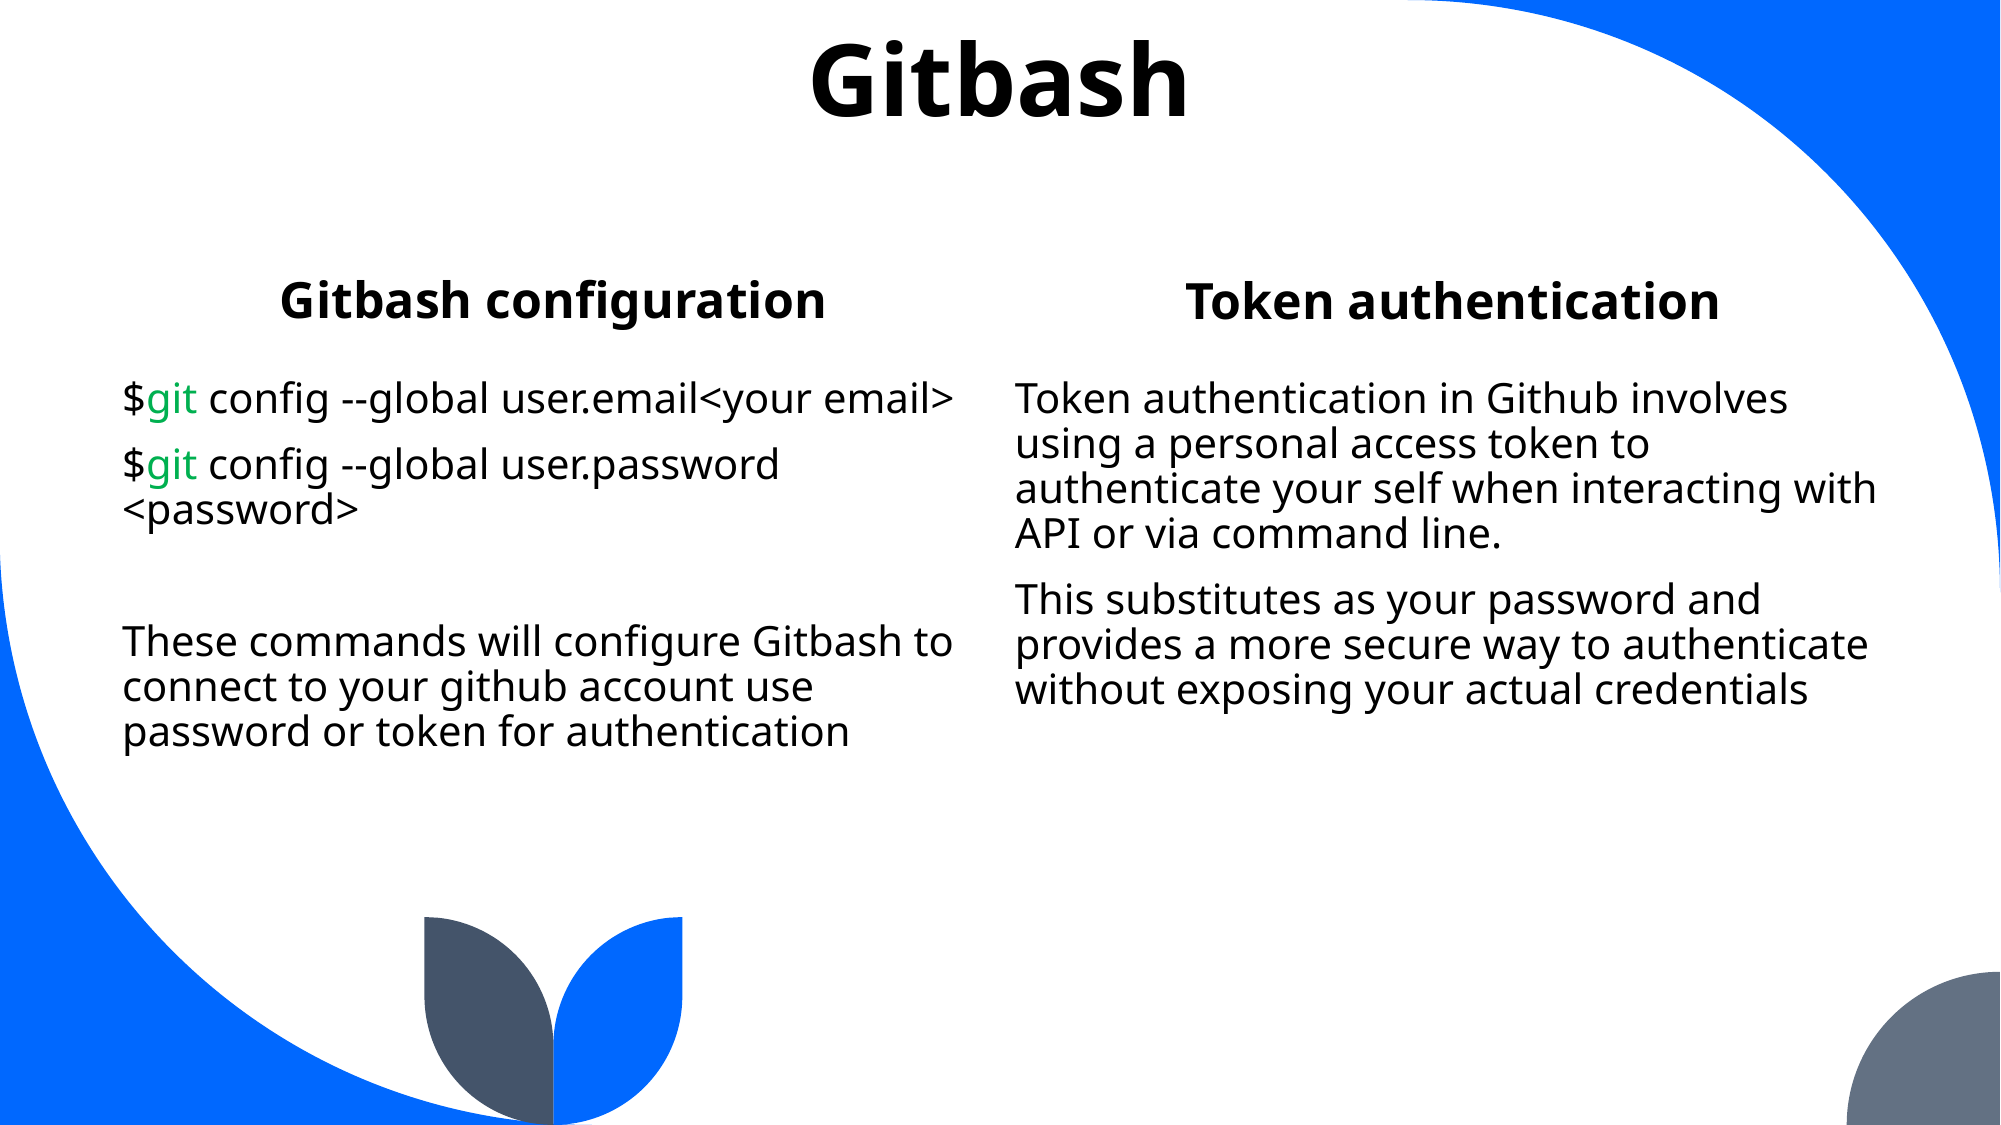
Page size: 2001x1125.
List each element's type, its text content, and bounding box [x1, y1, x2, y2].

list Token authentication in Github involves using a personal access token to authenticate your self when interacting with API or via command line. This substitutes as your password and provides a more secure way to authenticate without exposing your actual credentials [999, 370, 1907, 778]
list Token authentication [999, 268, 1907, 370]
list Gitbash configuration [107, 268, 999, 370]
list $git config --global user.email<your email> $git config --global user.password <password> These commands will configure Gitbash to connect to your github account use password or token for authentication [107, 370, 999, 778]
title Gitbash [197, 0, 1803, 146]
